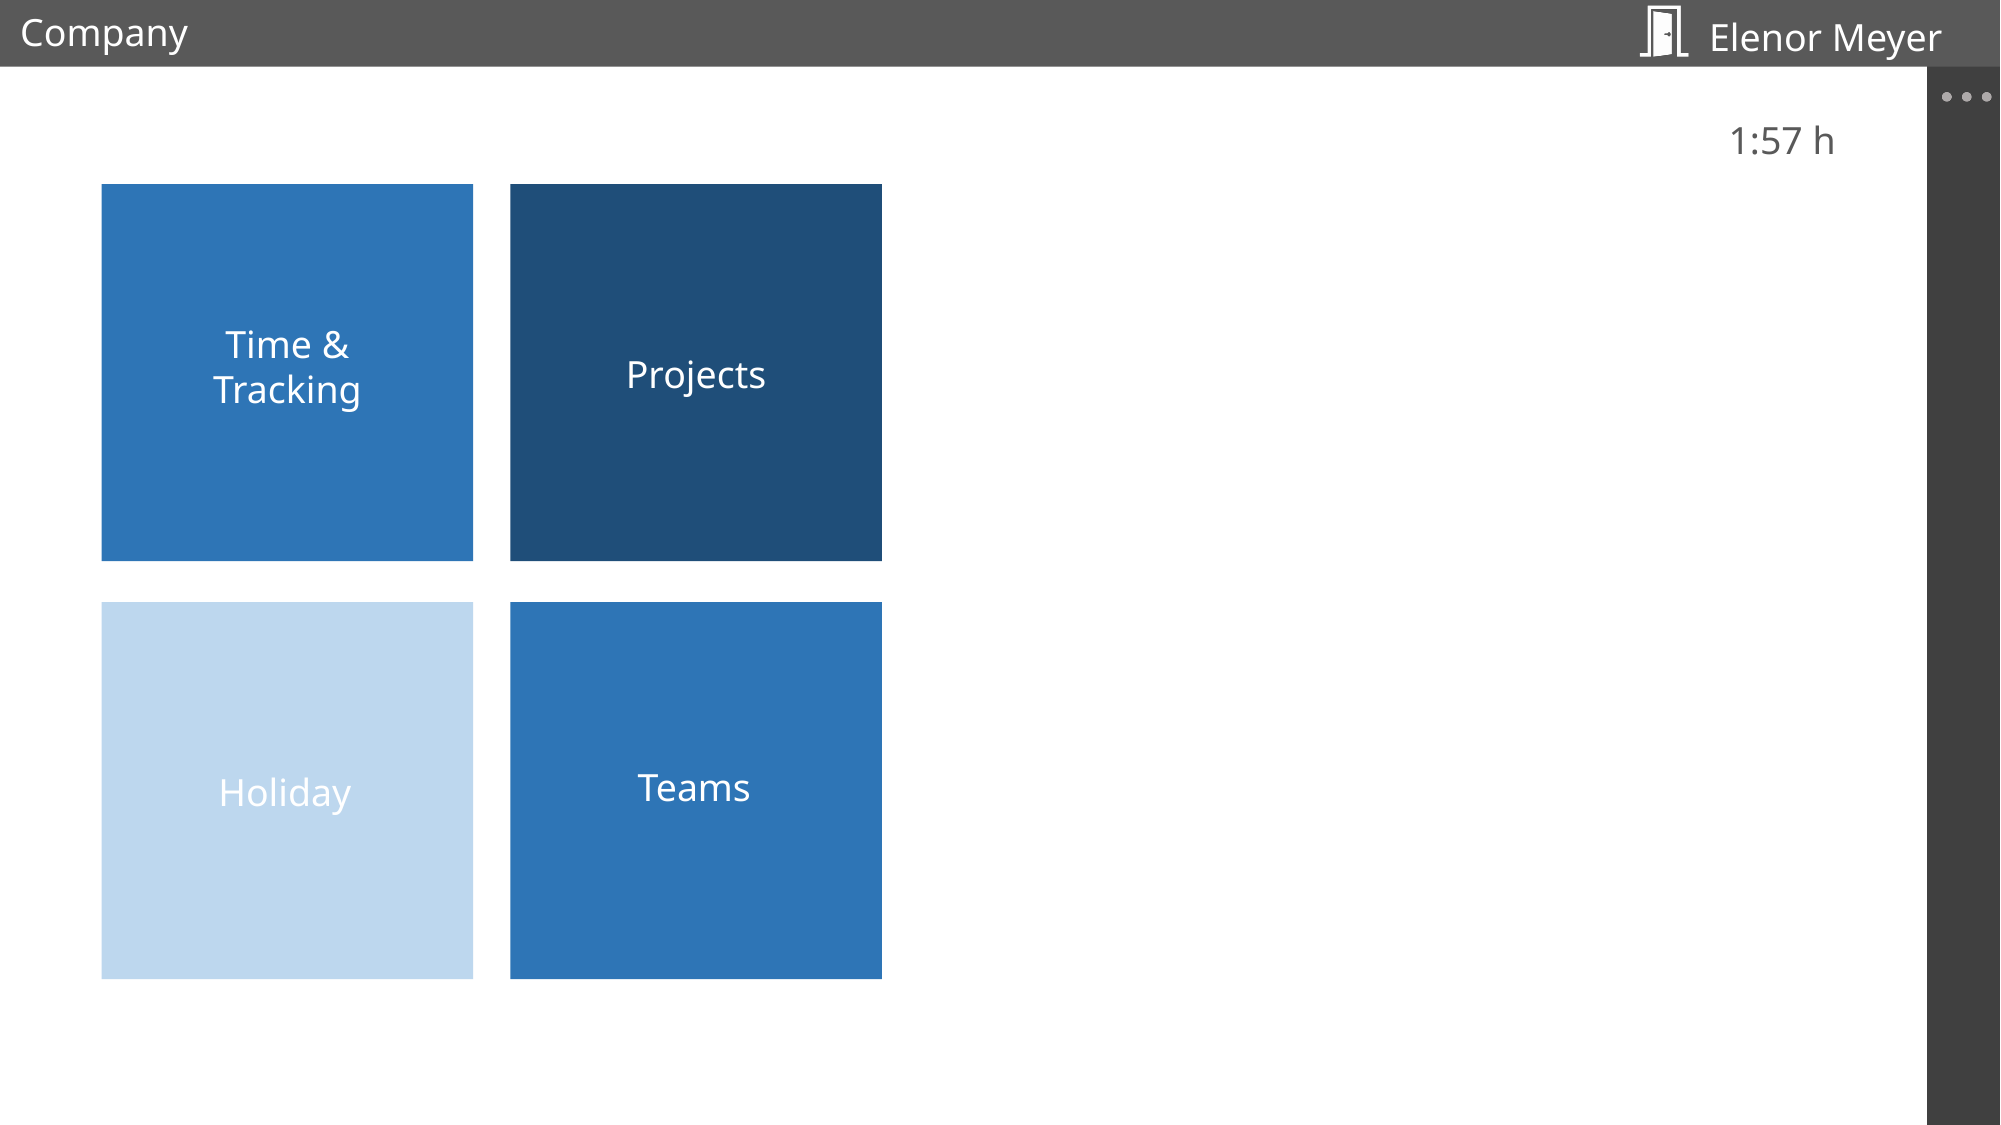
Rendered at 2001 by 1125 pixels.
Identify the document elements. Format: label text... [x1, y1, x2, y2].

text_box [1926, 68, 2000, 1125]
picture [1633, 0, 1695, 62]
text_box [101, 601, 474, 980]
text_box 1:57 h [1713, 109, 1862, 169]
text_box Company [5, 1, 235, 62]
text_box Teams [579, 756, 809, 816]
text_box [0, 0, 2000, 68]
text_box [509, 601, 883, 980]
text_box Time & Tracking [172, 314, 402, 419]
text_box Elenor Meyer [1694, 7, 2000, 67]
text_box [101, 183, 474, 562]
text_box Projects [581, 344, 811, 404]
text_box [509, 183, 883, 562]
picture [1938, 68, 1996, 125]
text_box Holiday [170, 761, 400, 822]
